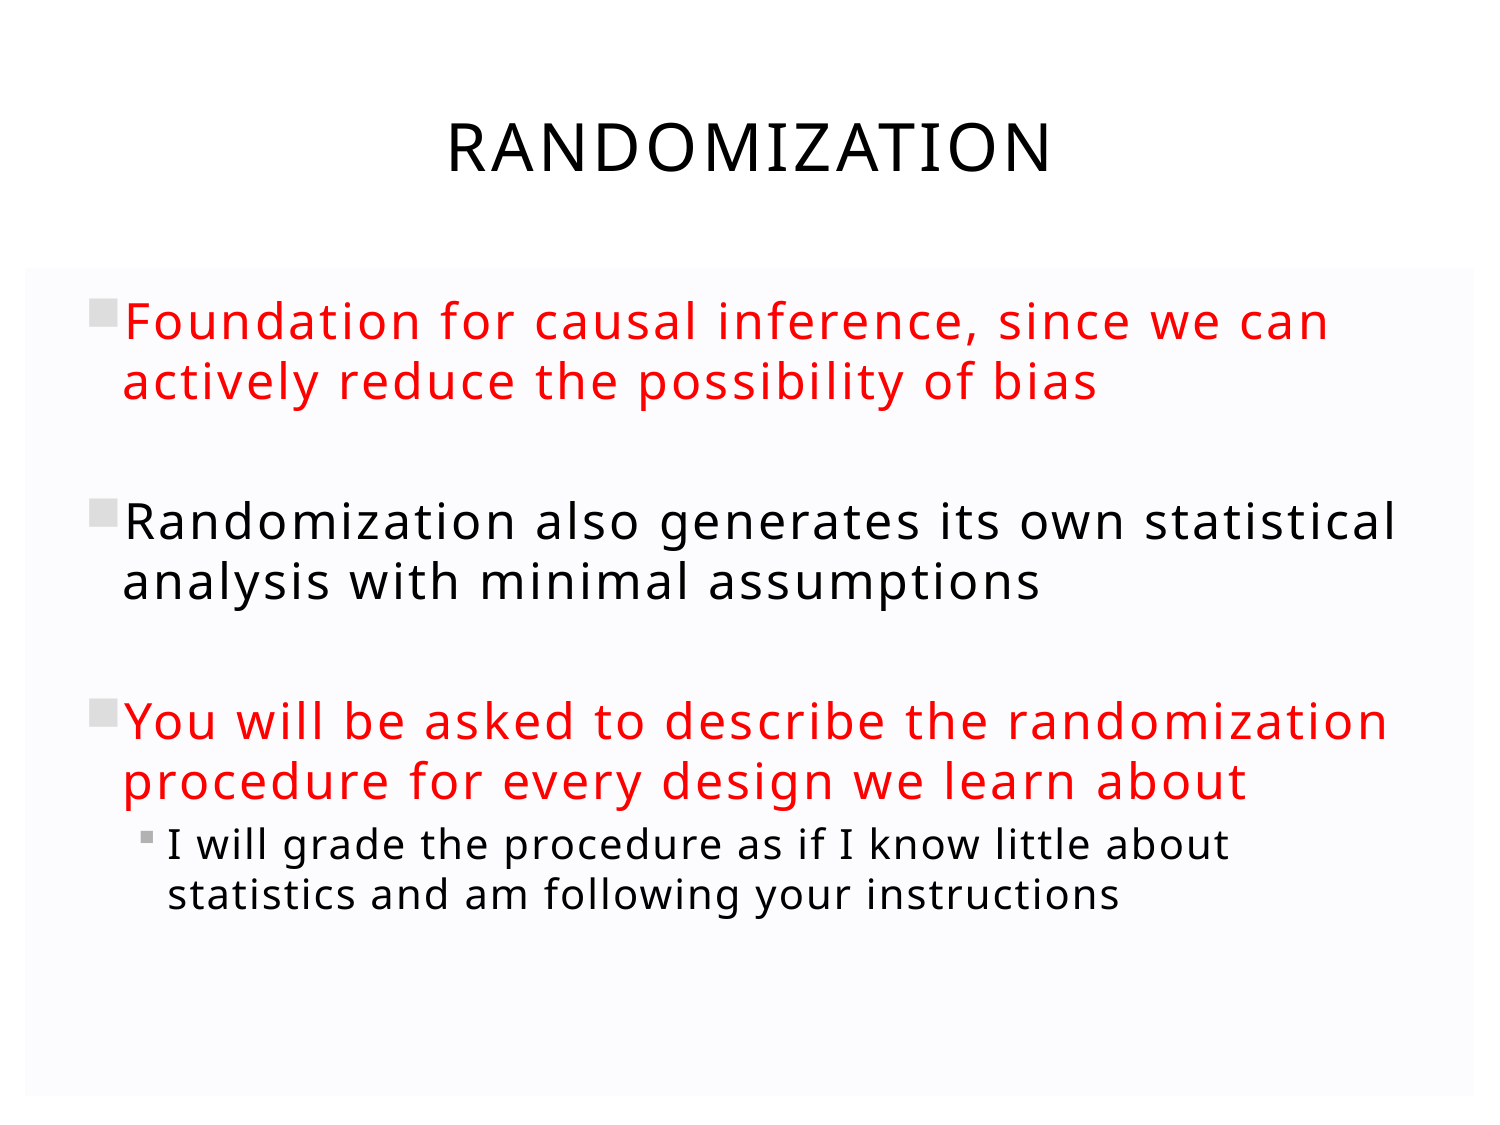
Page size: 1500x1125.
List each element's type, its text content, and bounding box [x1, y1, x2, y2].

list Foundation for causal inference, since we can actively reduce the possibility of bias Randomization also generates its own statistical analysis with minimal assumptions You will be asked to describe the randomization procedure for every design we learn about I will grade the procedure as if I know little about statistics and am following your instructions [62, 281, 1442, 1093]
title randomization [62, 58, 1438, 232]
